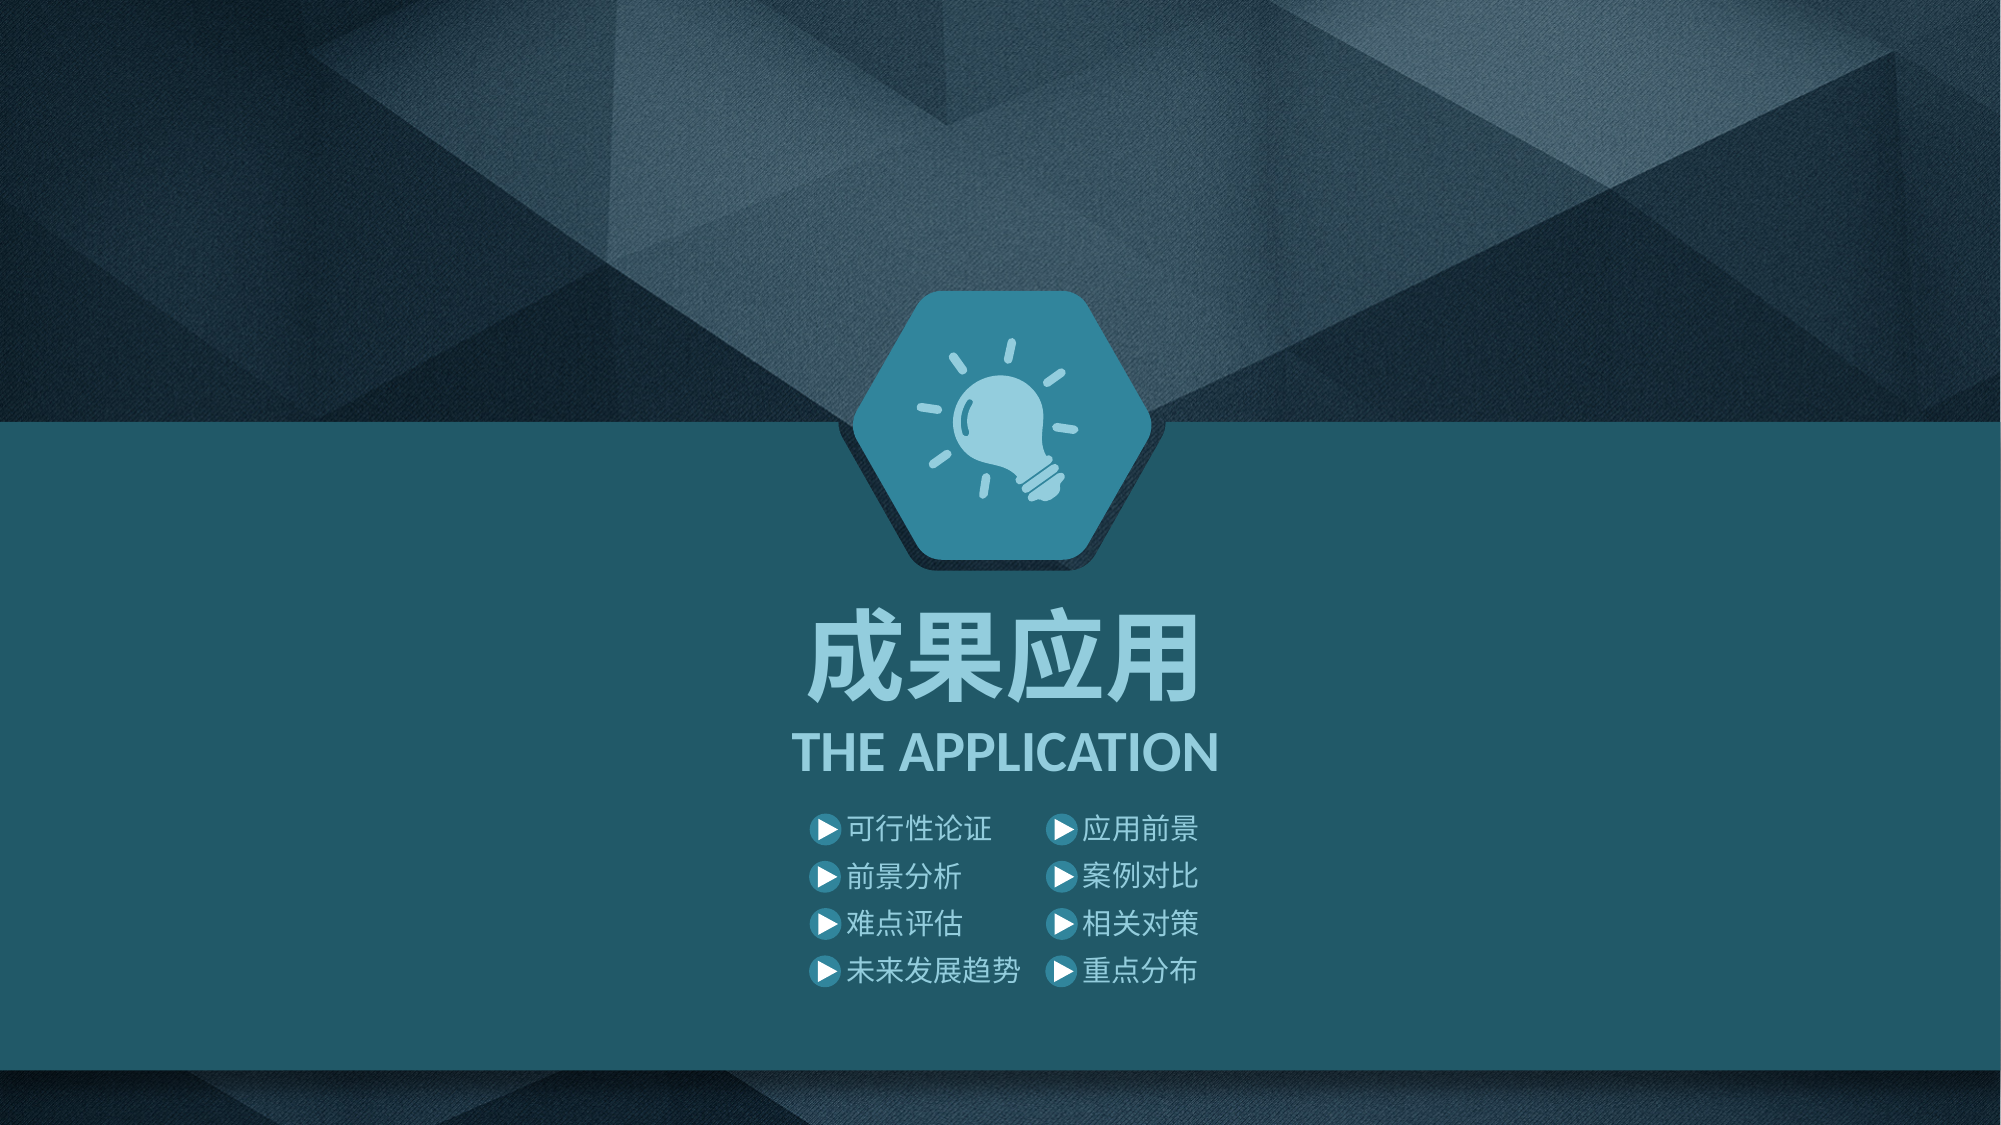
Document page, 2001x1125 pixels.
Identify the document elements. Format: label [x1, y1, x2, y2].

text_box [1047, 904, 1285, 941]
text_box [1047, 952, 1284, 988]
text_box [810, 857, 1046, 894]
text_box [811, 904, 1046, 941]
text_box [1047, 810, 1285, 846]
text_box [811, 810, 1045, 846]
text_box [1047, 857, 1285, 894]
text_box [810, 952, 1045, 988]
picture [0, 0, 2001, 1125]
